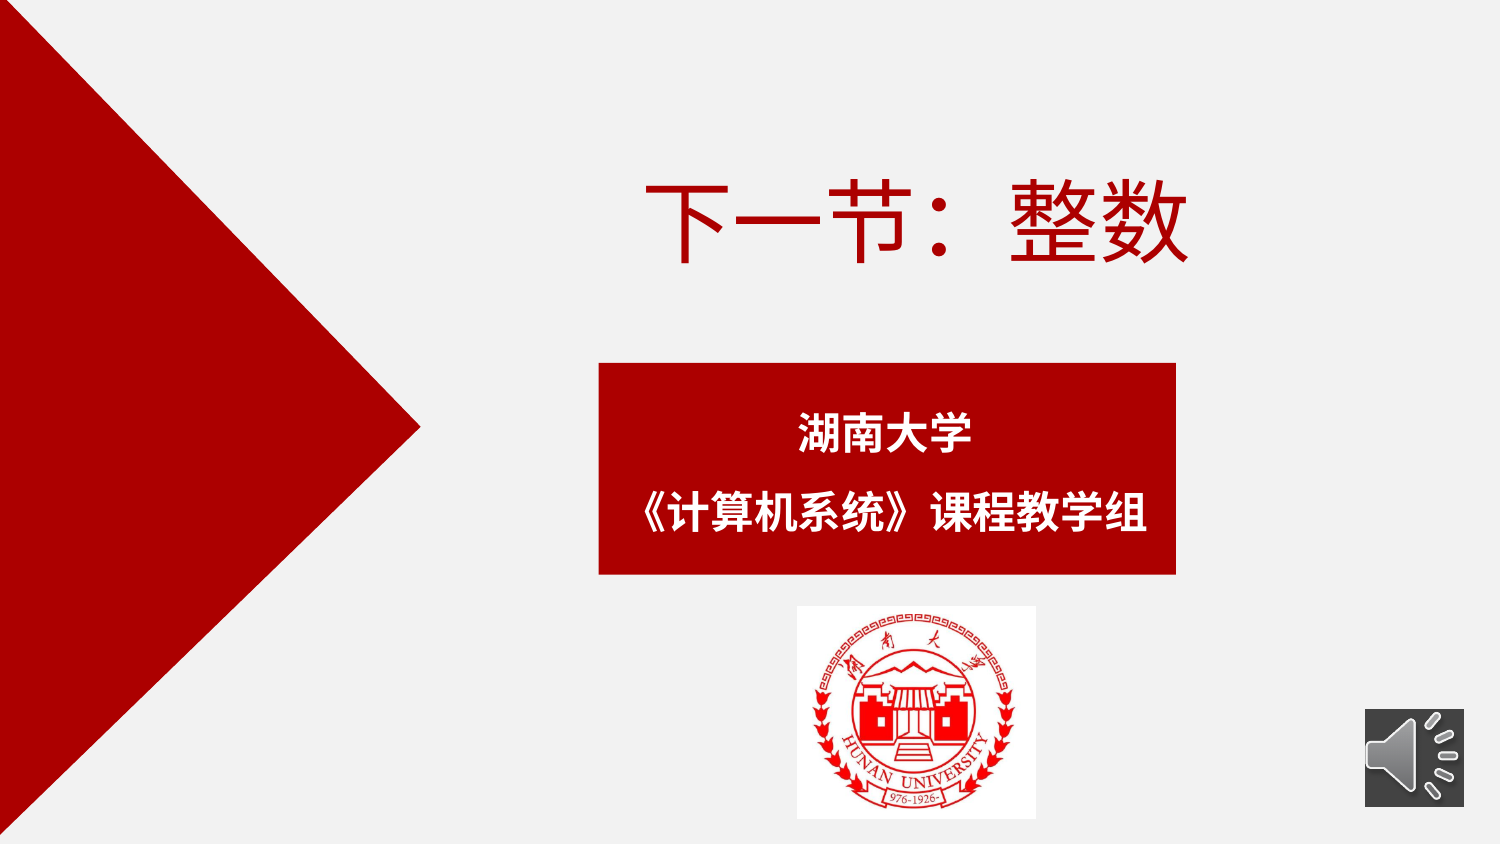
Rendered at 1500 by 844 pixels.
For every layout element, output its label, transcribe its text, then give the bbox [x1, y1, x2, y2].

picture [1364, 708, 1465, 809]
text_box [0, 0, 421, 835]
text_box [596, 362, 1177, 575]
text_box 下一节：整数 [390, 157, 1443, 282]
picture [796, 606, 1036, 819]
